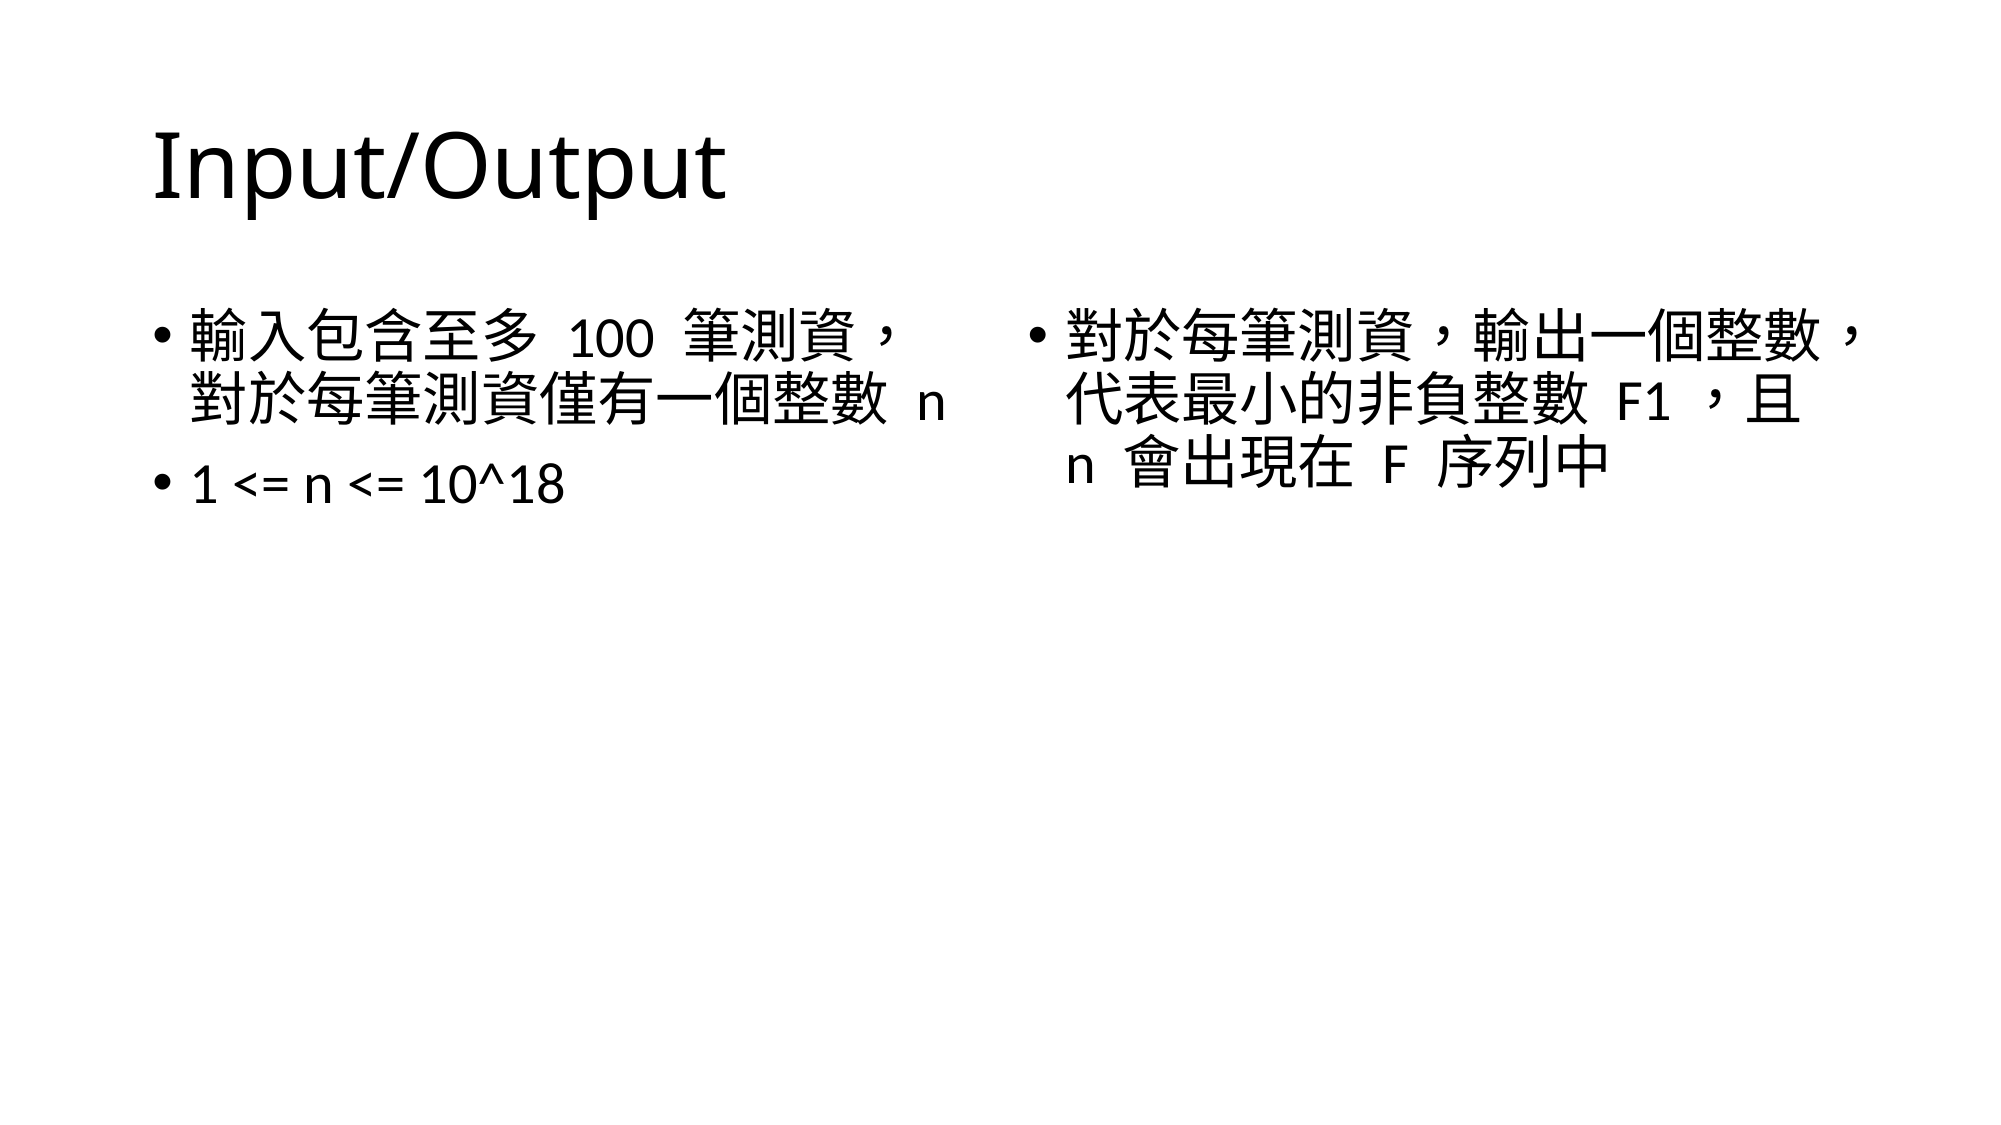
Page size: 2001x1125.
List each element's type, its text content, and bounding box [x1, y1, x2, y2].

list 輸入包含至多 100 筆測資，對於每筆測資僅有一個整數 n 1 <= n <= 10^18 [137, 299, 988, 1014]
list 對於每筆測資，輸出一個整數，代表最小的非負整數 F1，且 n 會出現在 F 序列中 [1012, 299, 1863, 1014]
title Input/Output [137, 59, 1863, 278]
